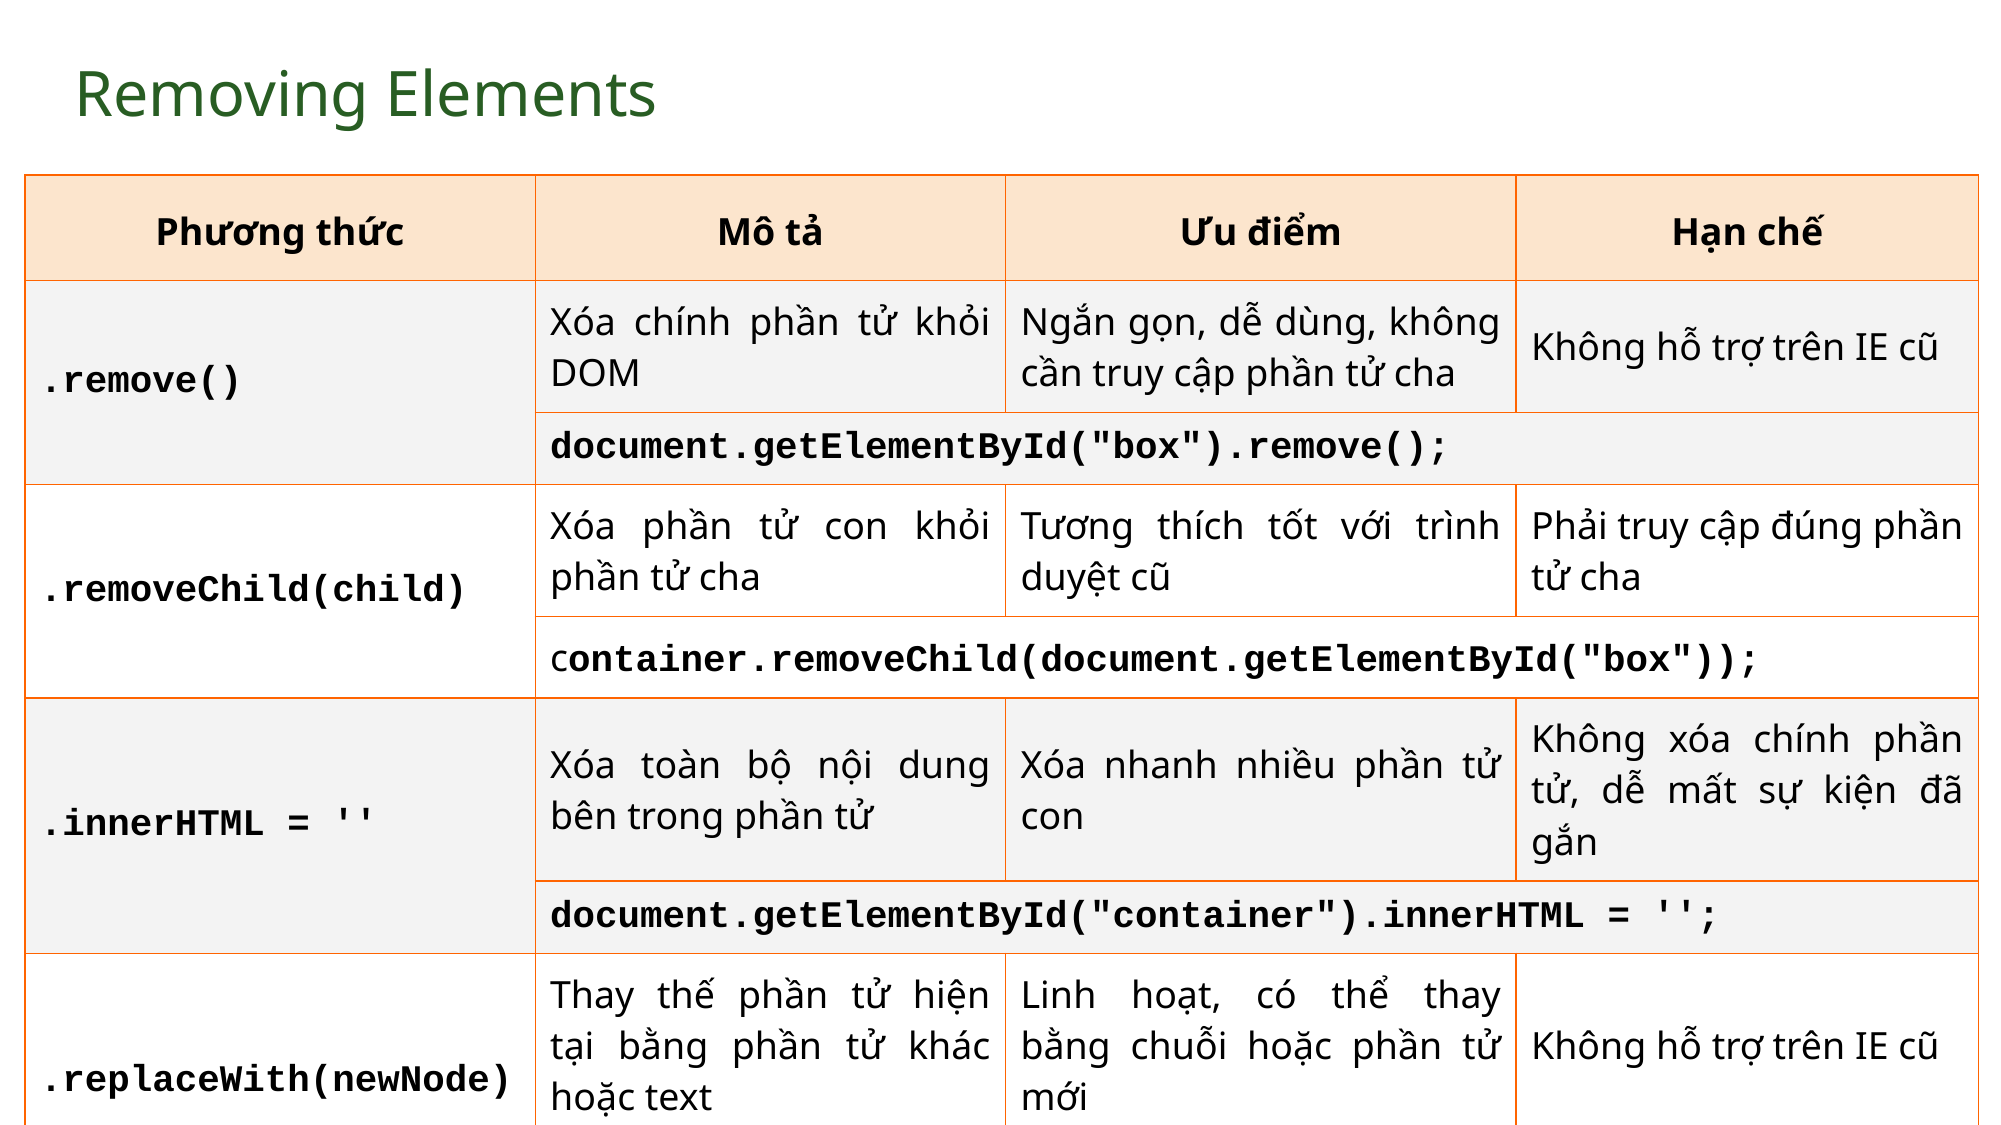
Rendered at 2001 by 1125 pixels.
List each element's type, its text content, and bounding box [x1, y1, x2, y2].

table_header Phương thức [26, 176, 535, 280]
table_cell container.removeChild(document.getElementById("box")); [536, 617, 1978, 697]
table_cell .replaceWith(newNode) [26, 954, 535, 1125]
table_header Hạn chế [1517, 176, 1978, 280]
table_cell Xóa nhanh nhiều phần tử con [1006, 699, 1515, 880]
table_cell Linh hoạt, có thể thay bằng chuỗi hoặc phần tử mới [1006, 954, 1515, 1125]
table_header Ưu điểm [1006, 176, 1515, 280]
table_cell document.getElementById("container").innerHTML = ''; [536, 882, 1978, 953]
table_cell .innerHTML = '' [26, 699, 535, 953]
table_cell Xóa chính phần tử khỏi DOM [536, 281, 1005, 412]
table_cell .removeChild(child) [26, 485, 535, 697]
table_cell Không xóa chính phần tử, dễ mất sự kiện đã gắn [1517, 699, 1978, 880]
title Removing Elements [66, 41, 1867, 143]
table_cell Ngắn gọn, dễ dùng, không cần truy cập phần tử cha [1006, 281, 1515, 412]
table_cell Xóa toàn bộ nội dung bên trong phần tử [536, 699, 1005, 880]
table_cell Tương thích tốt với trình duyệt cũ [1006, 485, 1515, 616]
table_cell document.getElementById("box").remove(); [536, 413, 1978, 484]
table_cell Phải truy cập đúng phần tử cha [1517, 485, 1978, 616]
table_cell Xóa phần tử con khỏi phần tử cha [536, 485, 1005, 616]
table_cell Không hỗ trợ trên IE cũ [1517, 281, 1978, 412]
table_header Mô tả [536, 176, 1005, 280]
table_cell Không hỗ trợ trên IE cũ [1517, 954, 1978, 1125]
table_cell Thay thế phần tử hiện tại bằng phần tử khác hoặc text [536, 954, 1005, 1125]
table_cell .remove() [26, 281, 535, 484]
